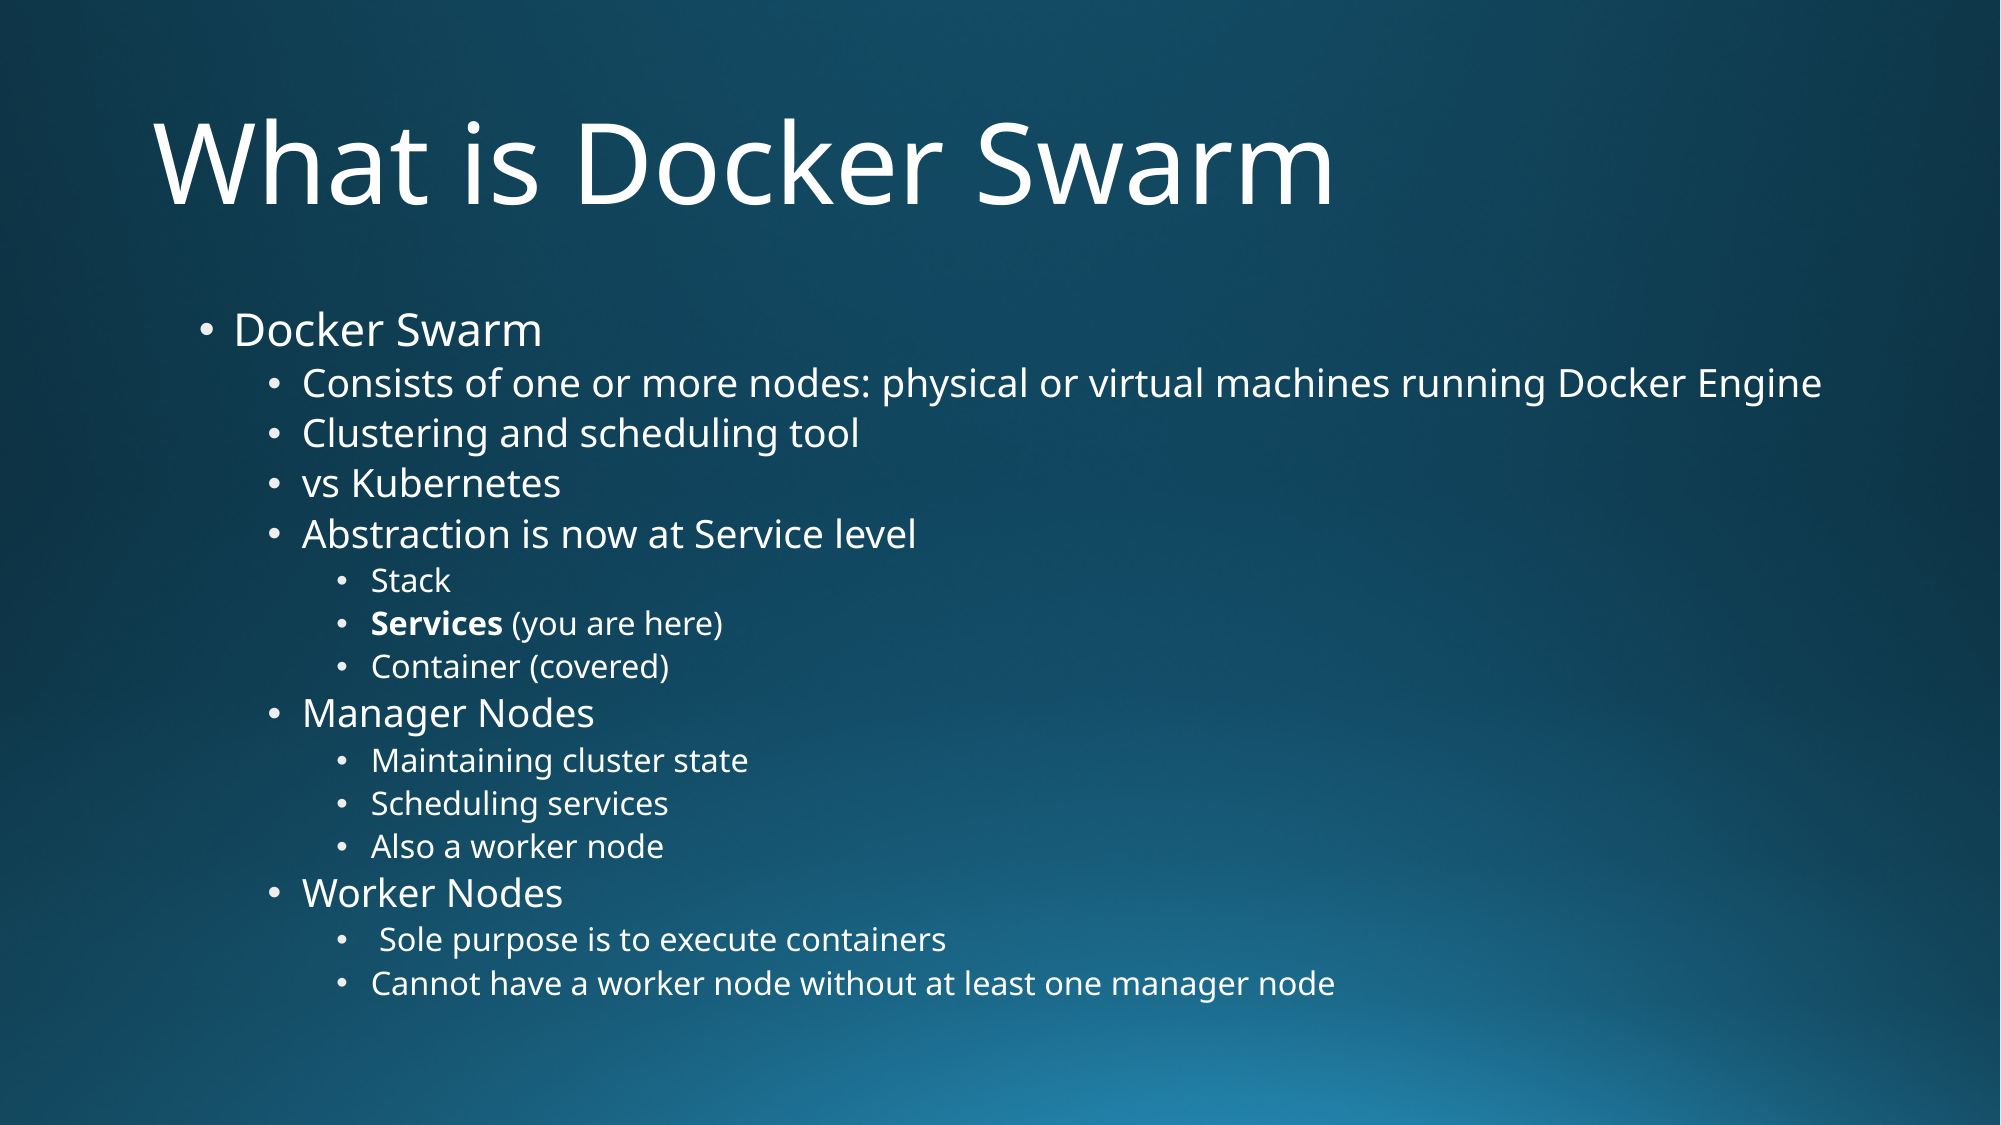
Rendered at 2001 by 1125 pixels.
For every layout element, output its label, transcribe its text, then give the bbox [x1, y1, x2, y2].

title What is Docker Swarm [137, 59, 1863, 278]
list Docker Swarm Consists of one or more nodes: physical or virtual machines running Docker Engine Clustering and scheduling tool vs Kubernetes Abstraction is now at Service level Stack Services (you are here) Container (covered) Manager Nodes Maintaining cluster state Scheduling services Also a worker node Worker Nodes Sole purpose is to execute containers Cannot have a worker node without at least one manager node [183, 299, 1863, 1014]
picture [0, 0, 2001, 1125]
